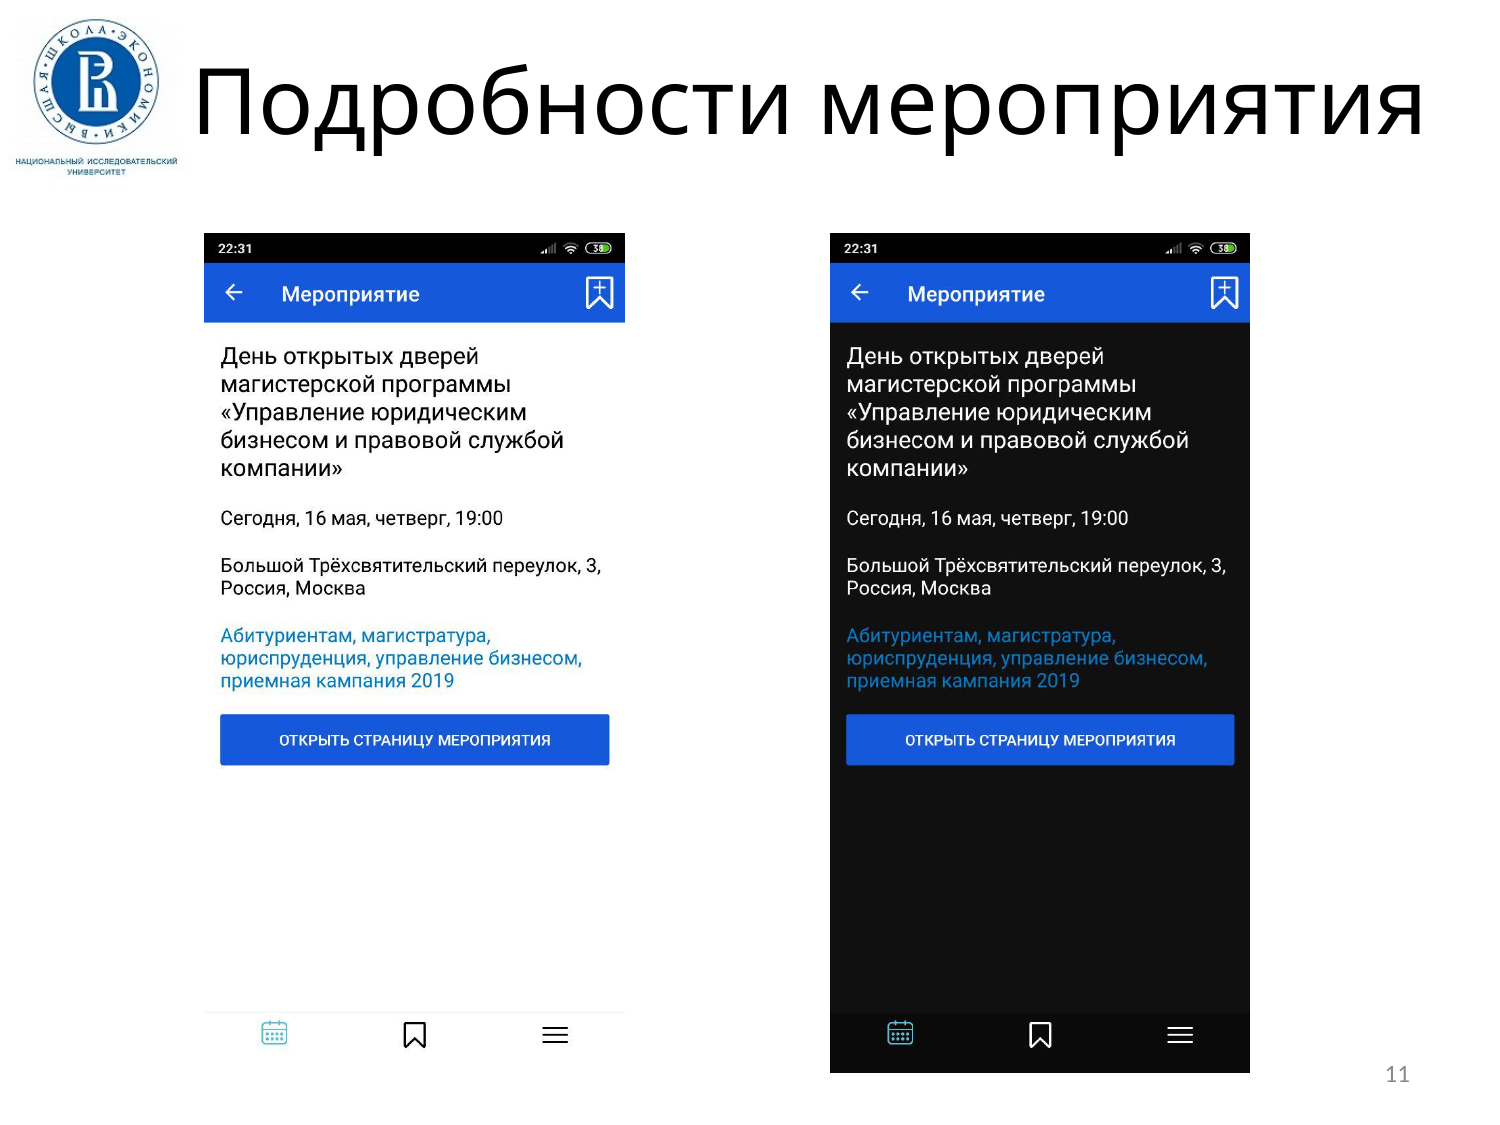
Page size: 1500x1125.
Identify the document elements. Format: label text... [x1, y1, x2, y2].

slide_number 11 [1074, 1042, 1425, 1103]
picture [0, 0, 1500, 1125]
title Подробности мероприятия [148, 44, 1472, 152]
